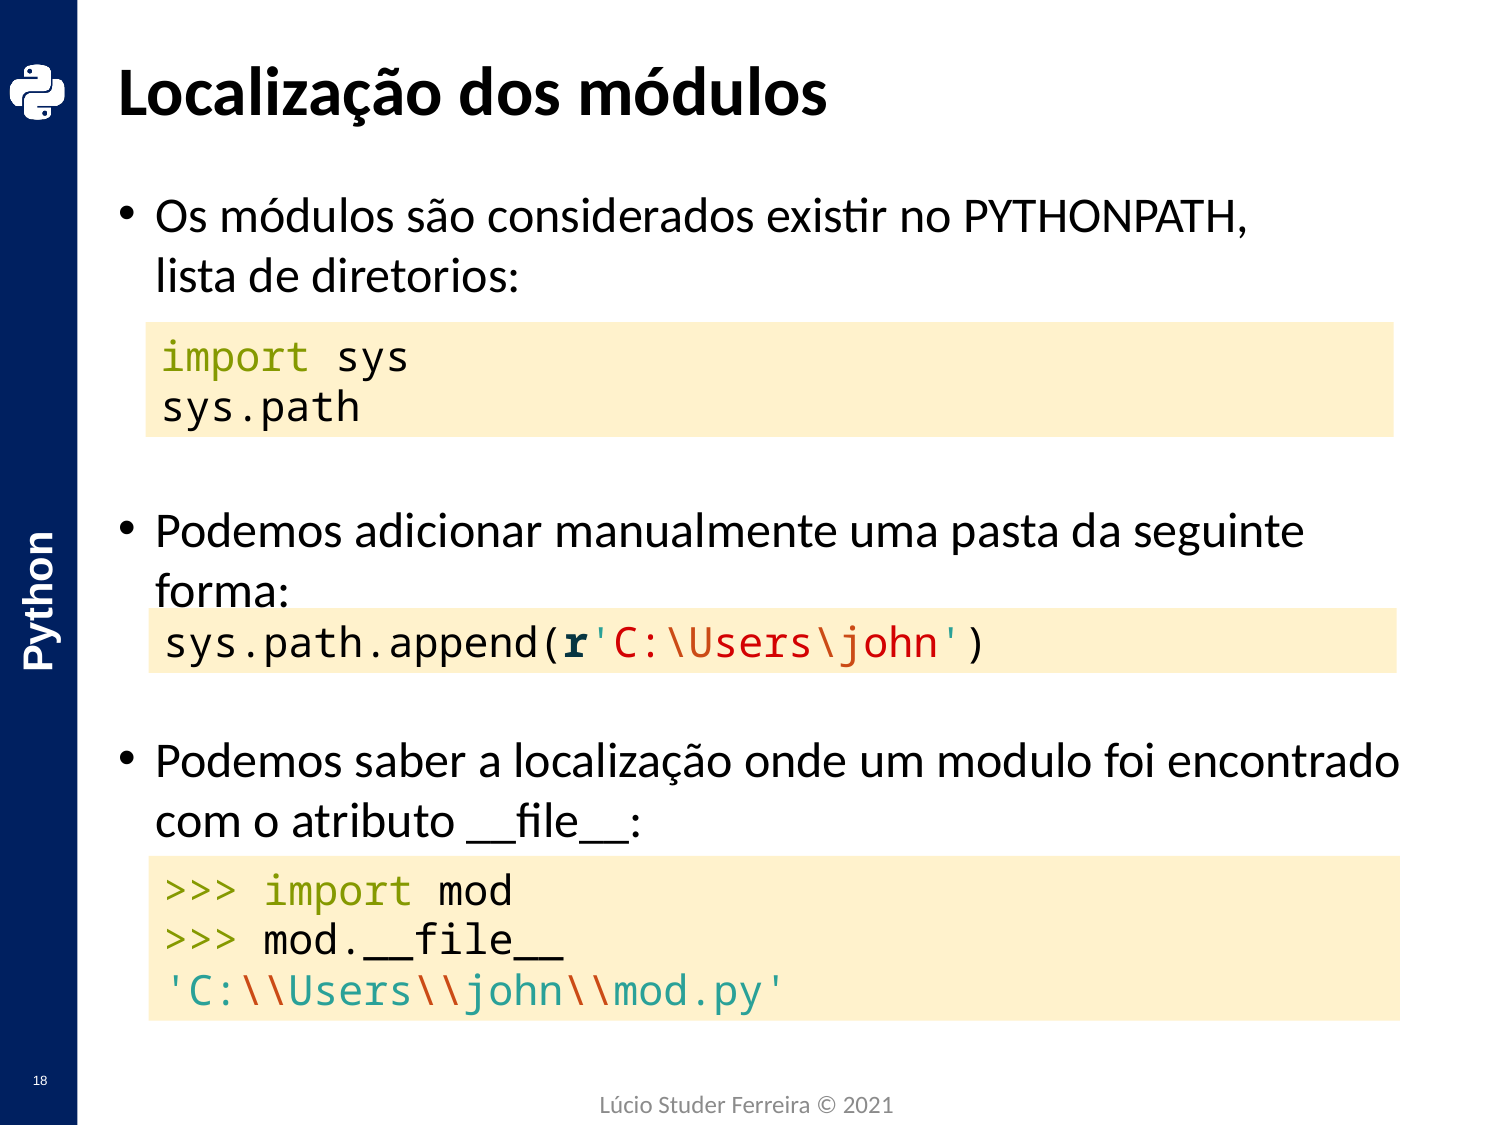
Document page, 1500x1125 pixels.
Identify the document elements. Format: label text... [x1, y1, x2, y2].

list Os módulos são considerados existir no PYTHONPATH, lista de diretorios: Podemos adicionar manualmente uma pasta da seguinte forma: Podemos saber a localização onde um modulo foi encontrado com o atributo __file__: [103, 174, 1437, 1049]
title Localização dos módulos [103, 47, 1481, 139]
text_box >>> import mod >>> mod.__file__ 'C:\\Users\\john\\mod.py' [148, 855, 1400, 1021]
text_box sys.path.append(r'C:\Users\john') [148, 608, 1397, 673]
text_box import sys sys.path [145, 322, 1394, 437]
picture [0, 41, 86, 142]
